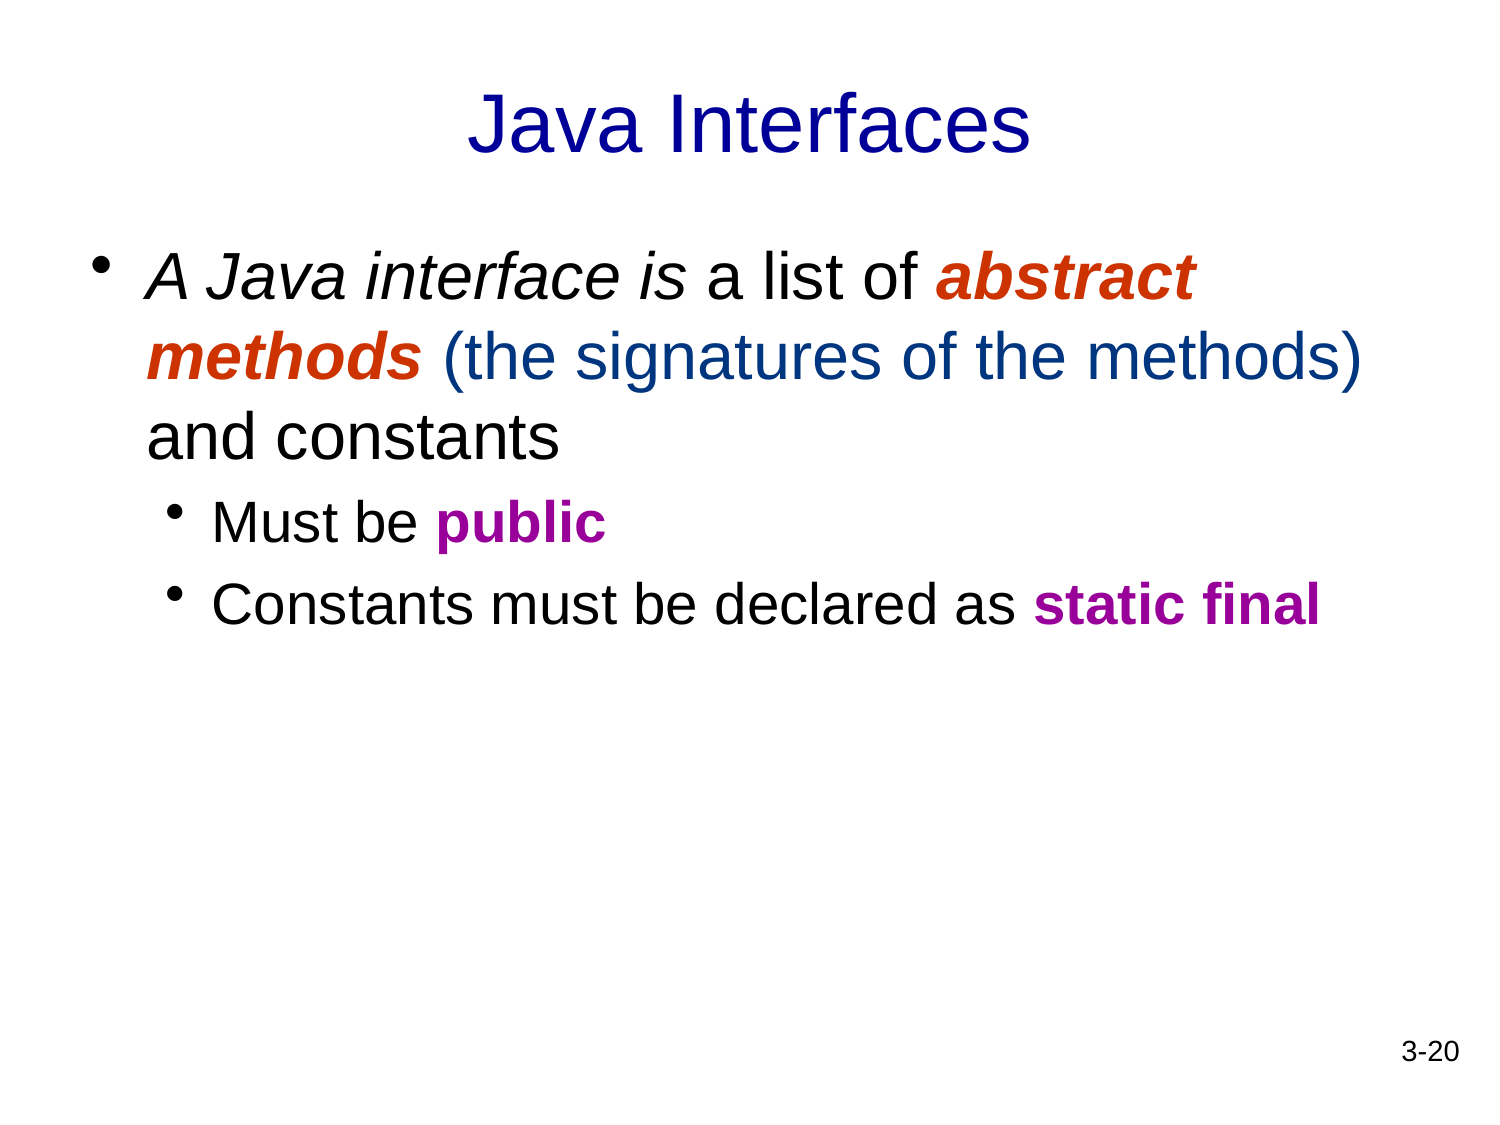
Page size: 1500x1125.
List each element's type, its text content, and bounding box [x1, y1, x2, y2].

text_box [1162, 1024, 1475, 1100]
title Java Interfaces [112, 24, 1388, 213]
list A Java interface is a list of abstract methods (the signatures of the methods) and constants Must be public Constants must be declared as static final [75, 224, 1438, 1000]
